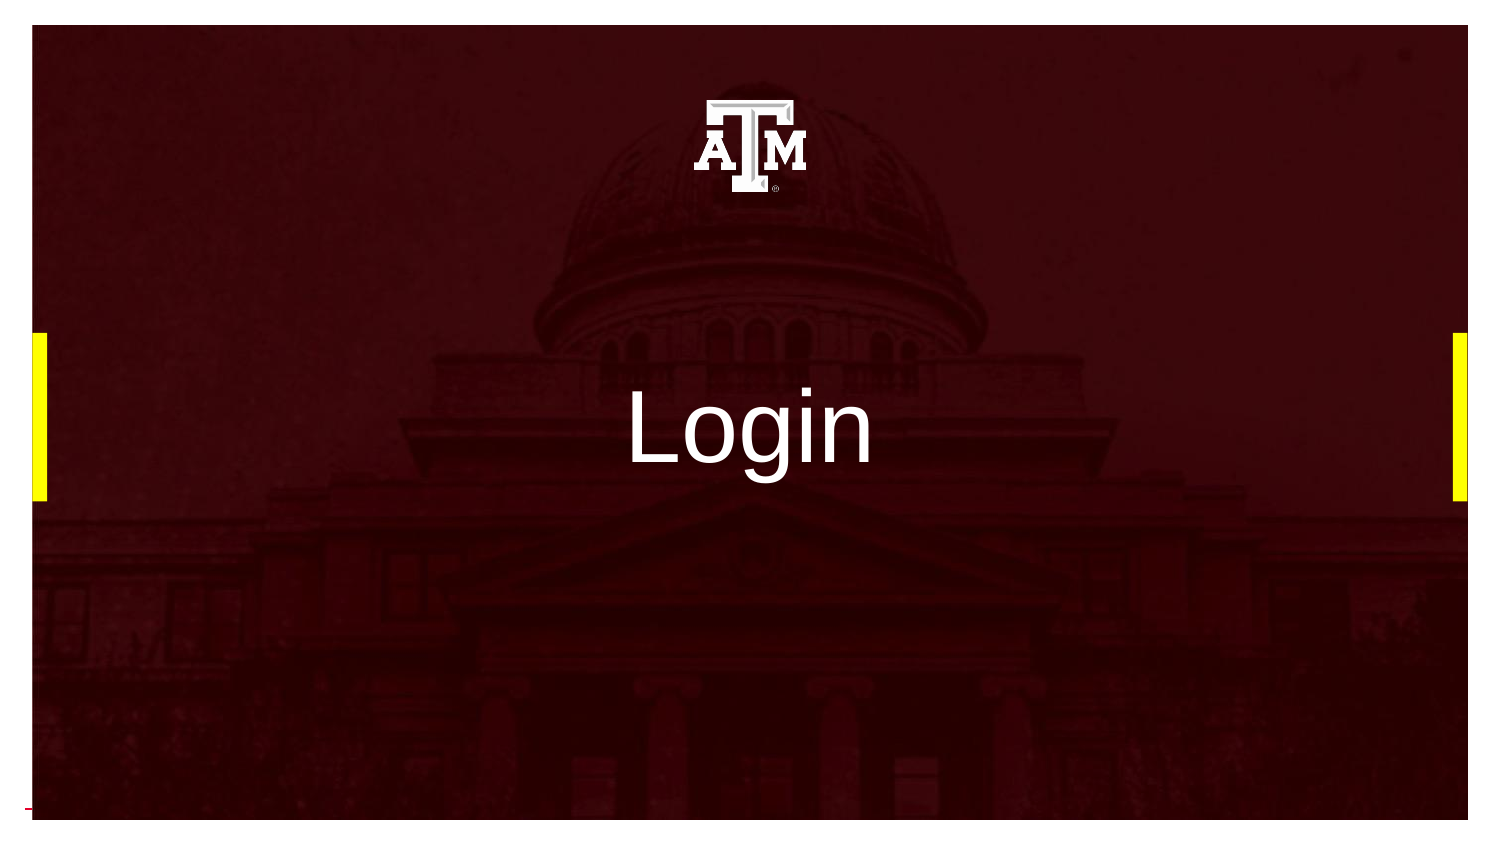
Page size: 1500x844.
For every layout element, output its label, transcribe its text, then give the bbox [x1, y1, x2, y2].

picture [32, 25, 1468, 820]
title Login [271, 354, 1229, 490]
